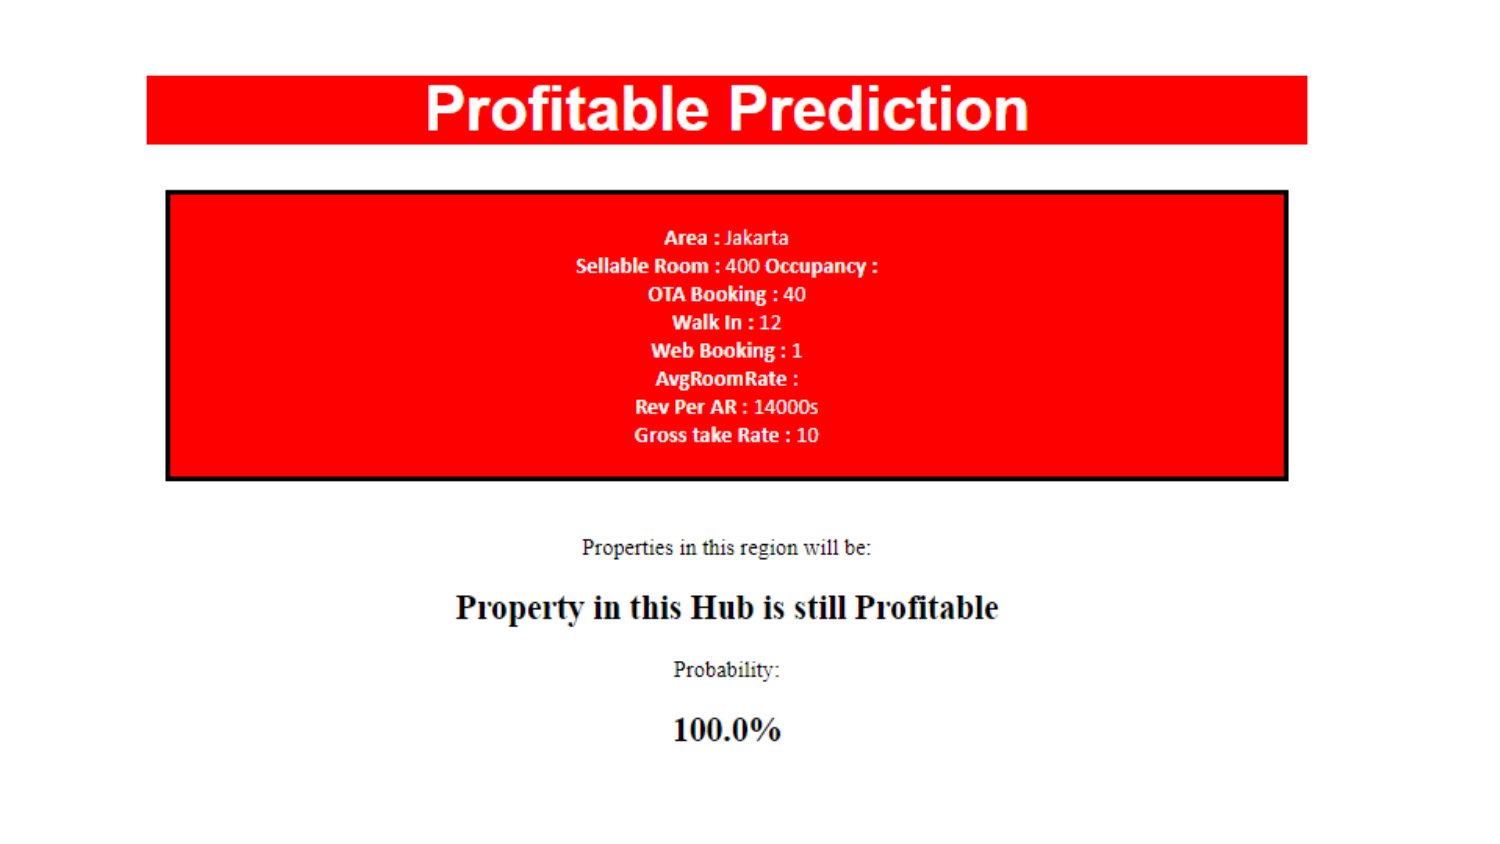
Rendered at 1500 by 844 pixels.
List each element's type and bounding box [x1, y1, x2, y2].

picture [86, 29, 1414, 815]
